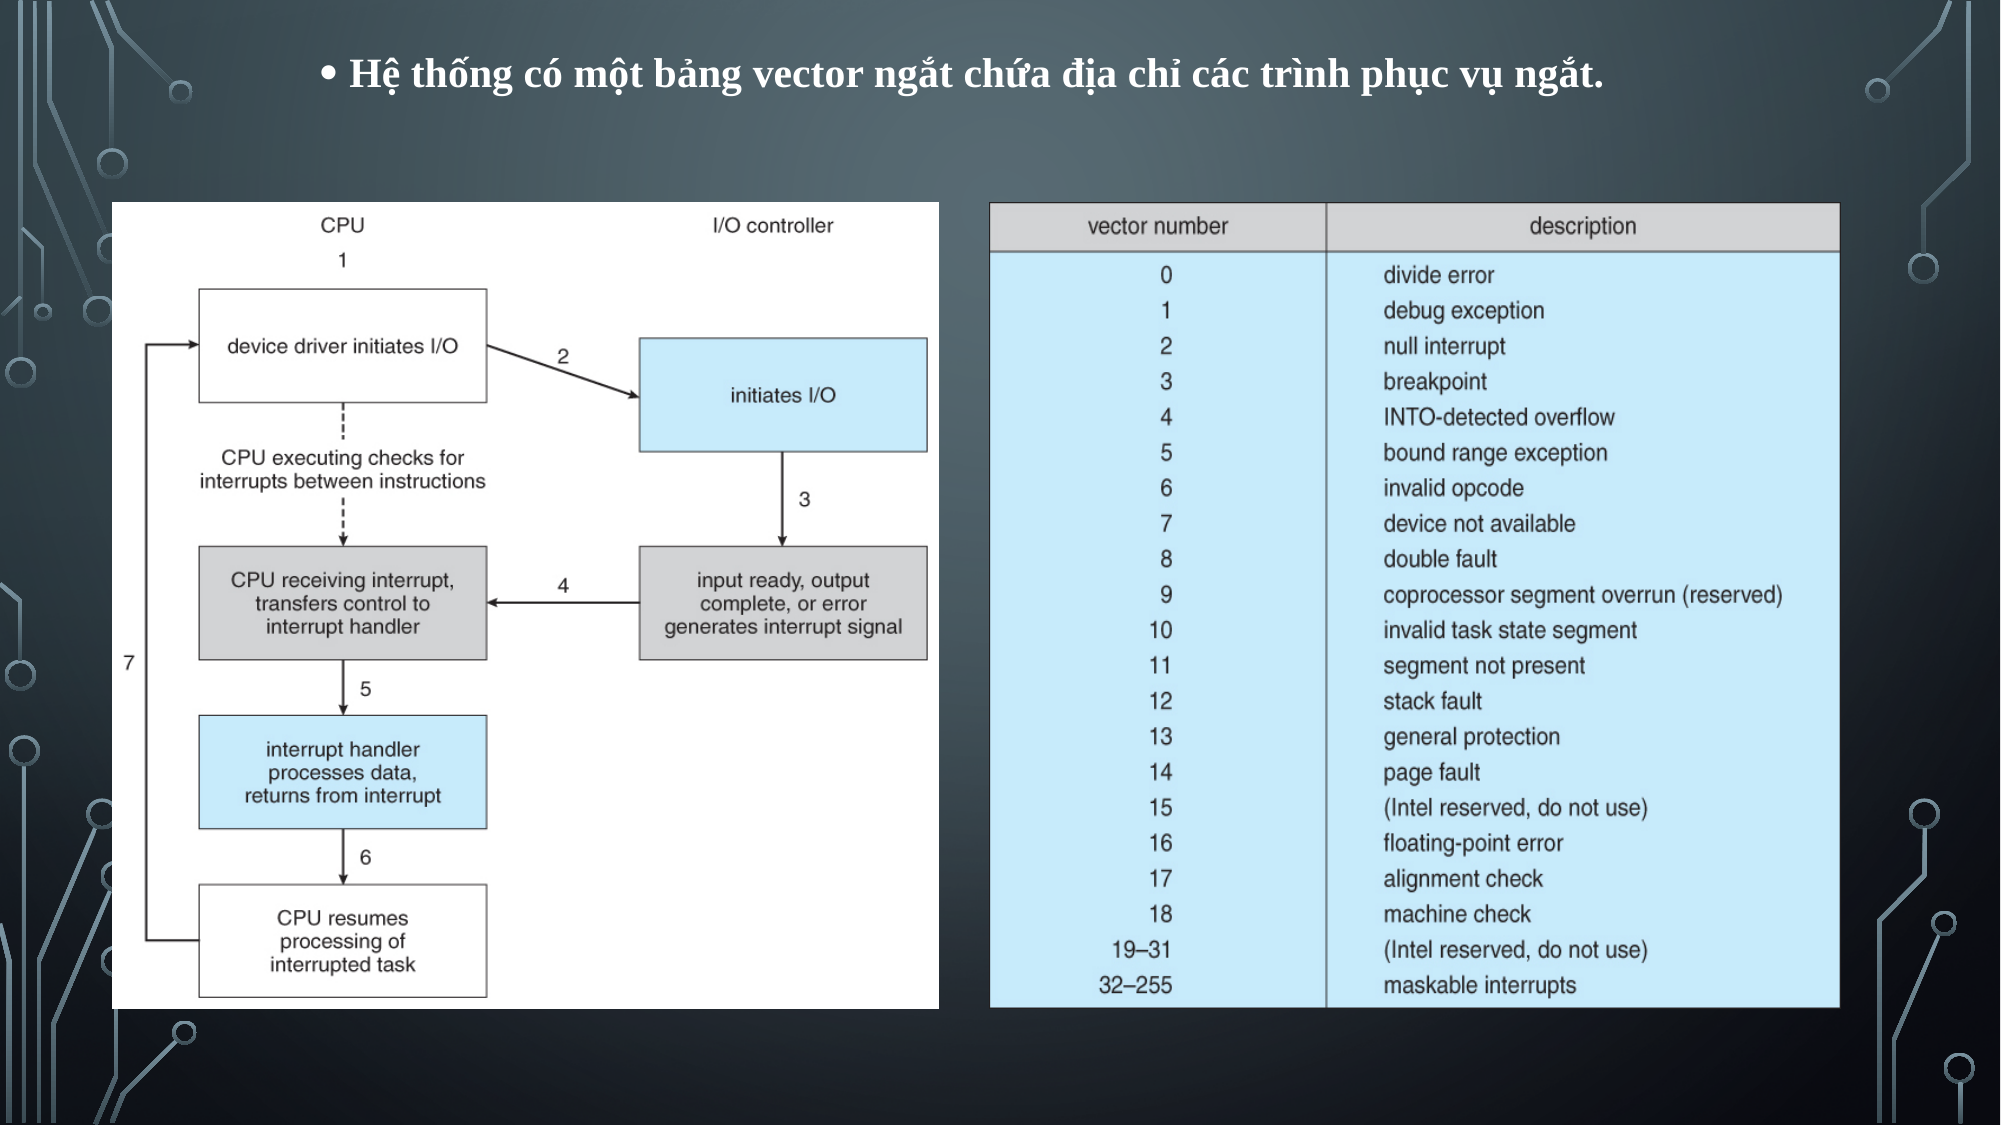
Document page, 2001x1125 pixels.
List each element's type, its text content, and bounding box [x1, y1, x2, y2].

picture [989, 201, 1841, 1010]
picture [112, 201, 939, 1010]
title  Hệ thống có một bảng vector ngắt chứa địa chỉ các trình phục vụ ngắt. [306, 0, 1932, 221]
